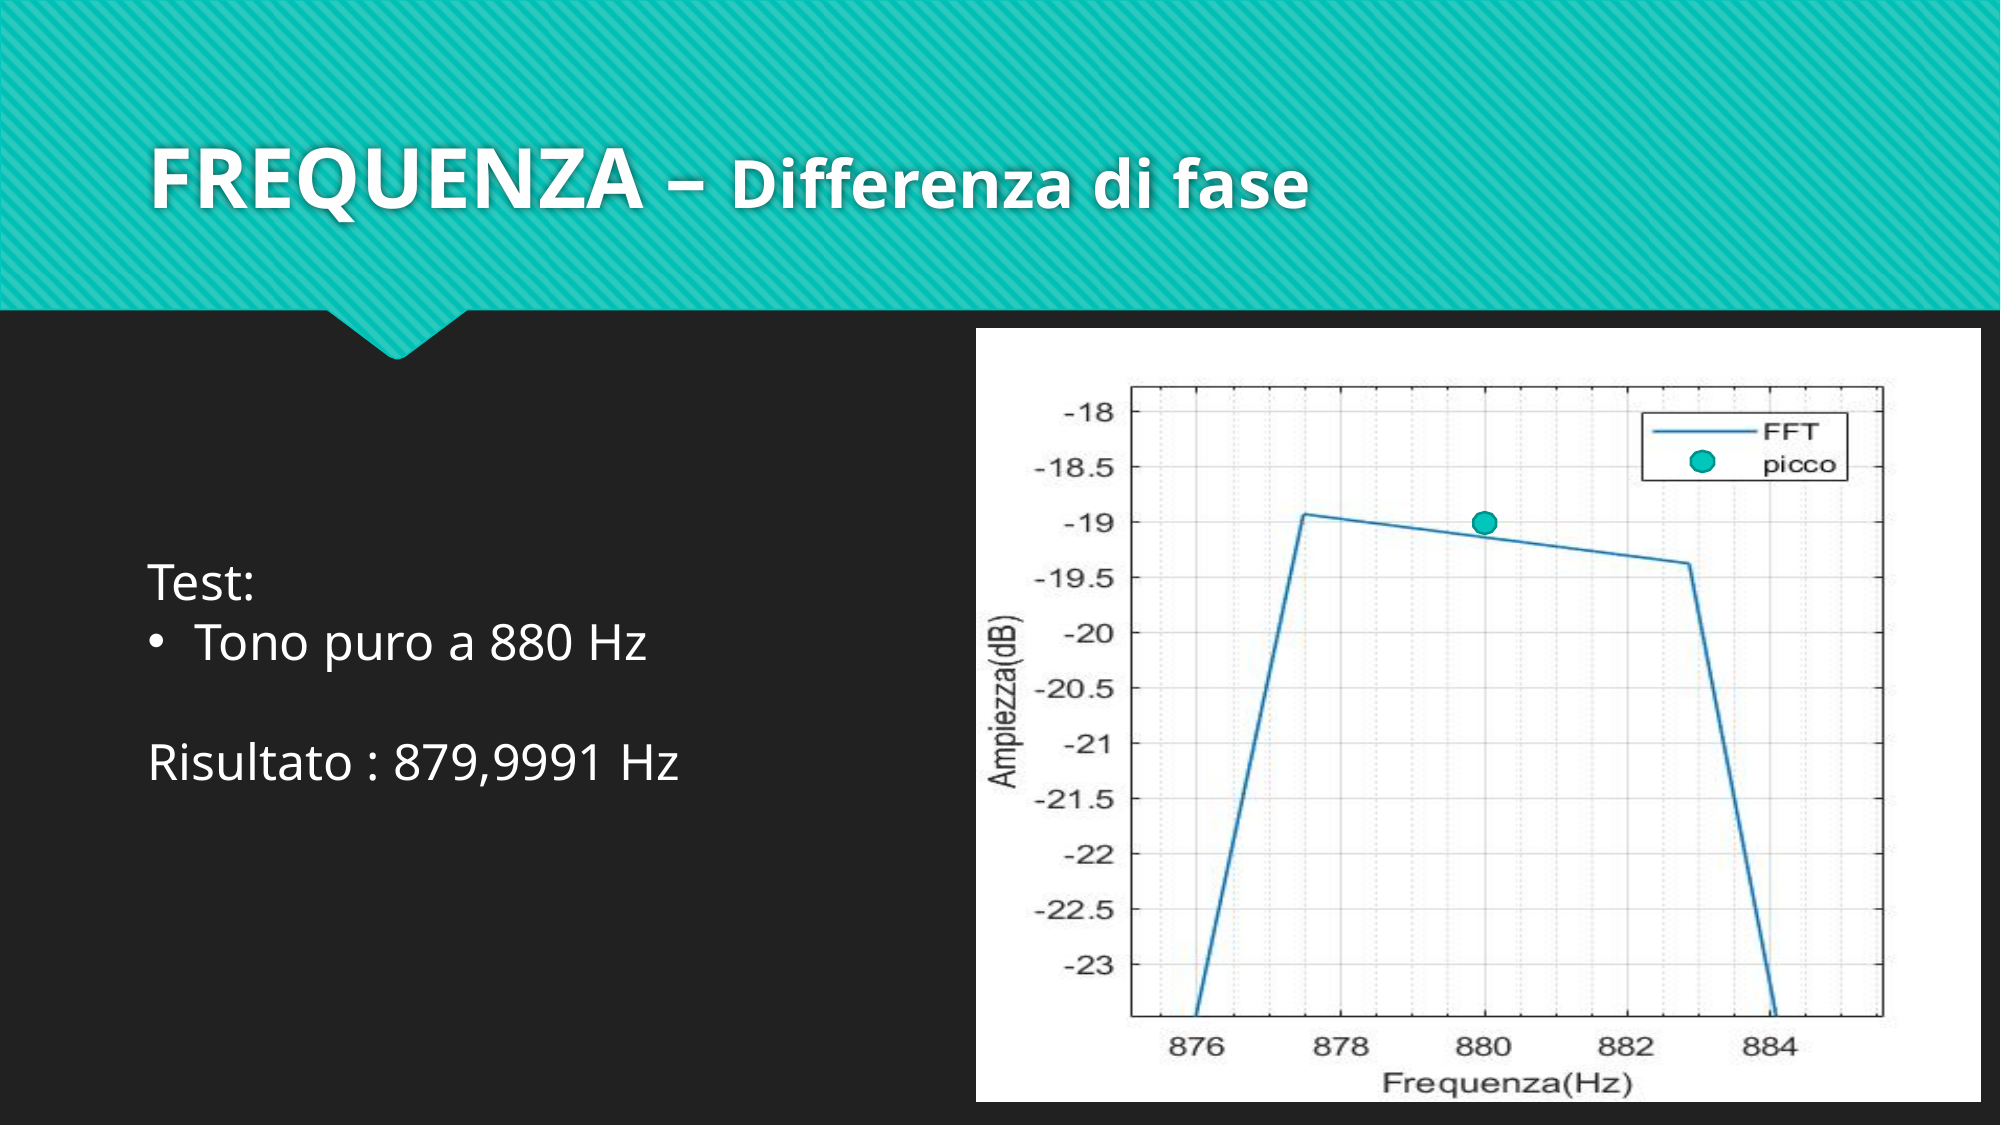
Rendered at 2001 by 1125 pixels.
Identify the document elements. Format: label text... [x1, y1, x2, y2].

text_box Test: Tono puro a 880 Hz Risultato : 879,9991 Hz [132, 542, 895, 798]
picture [976, 328, 1981, 1102]
title FREQUENZA – Differenza di fase [132, 73, 1868, 233]
